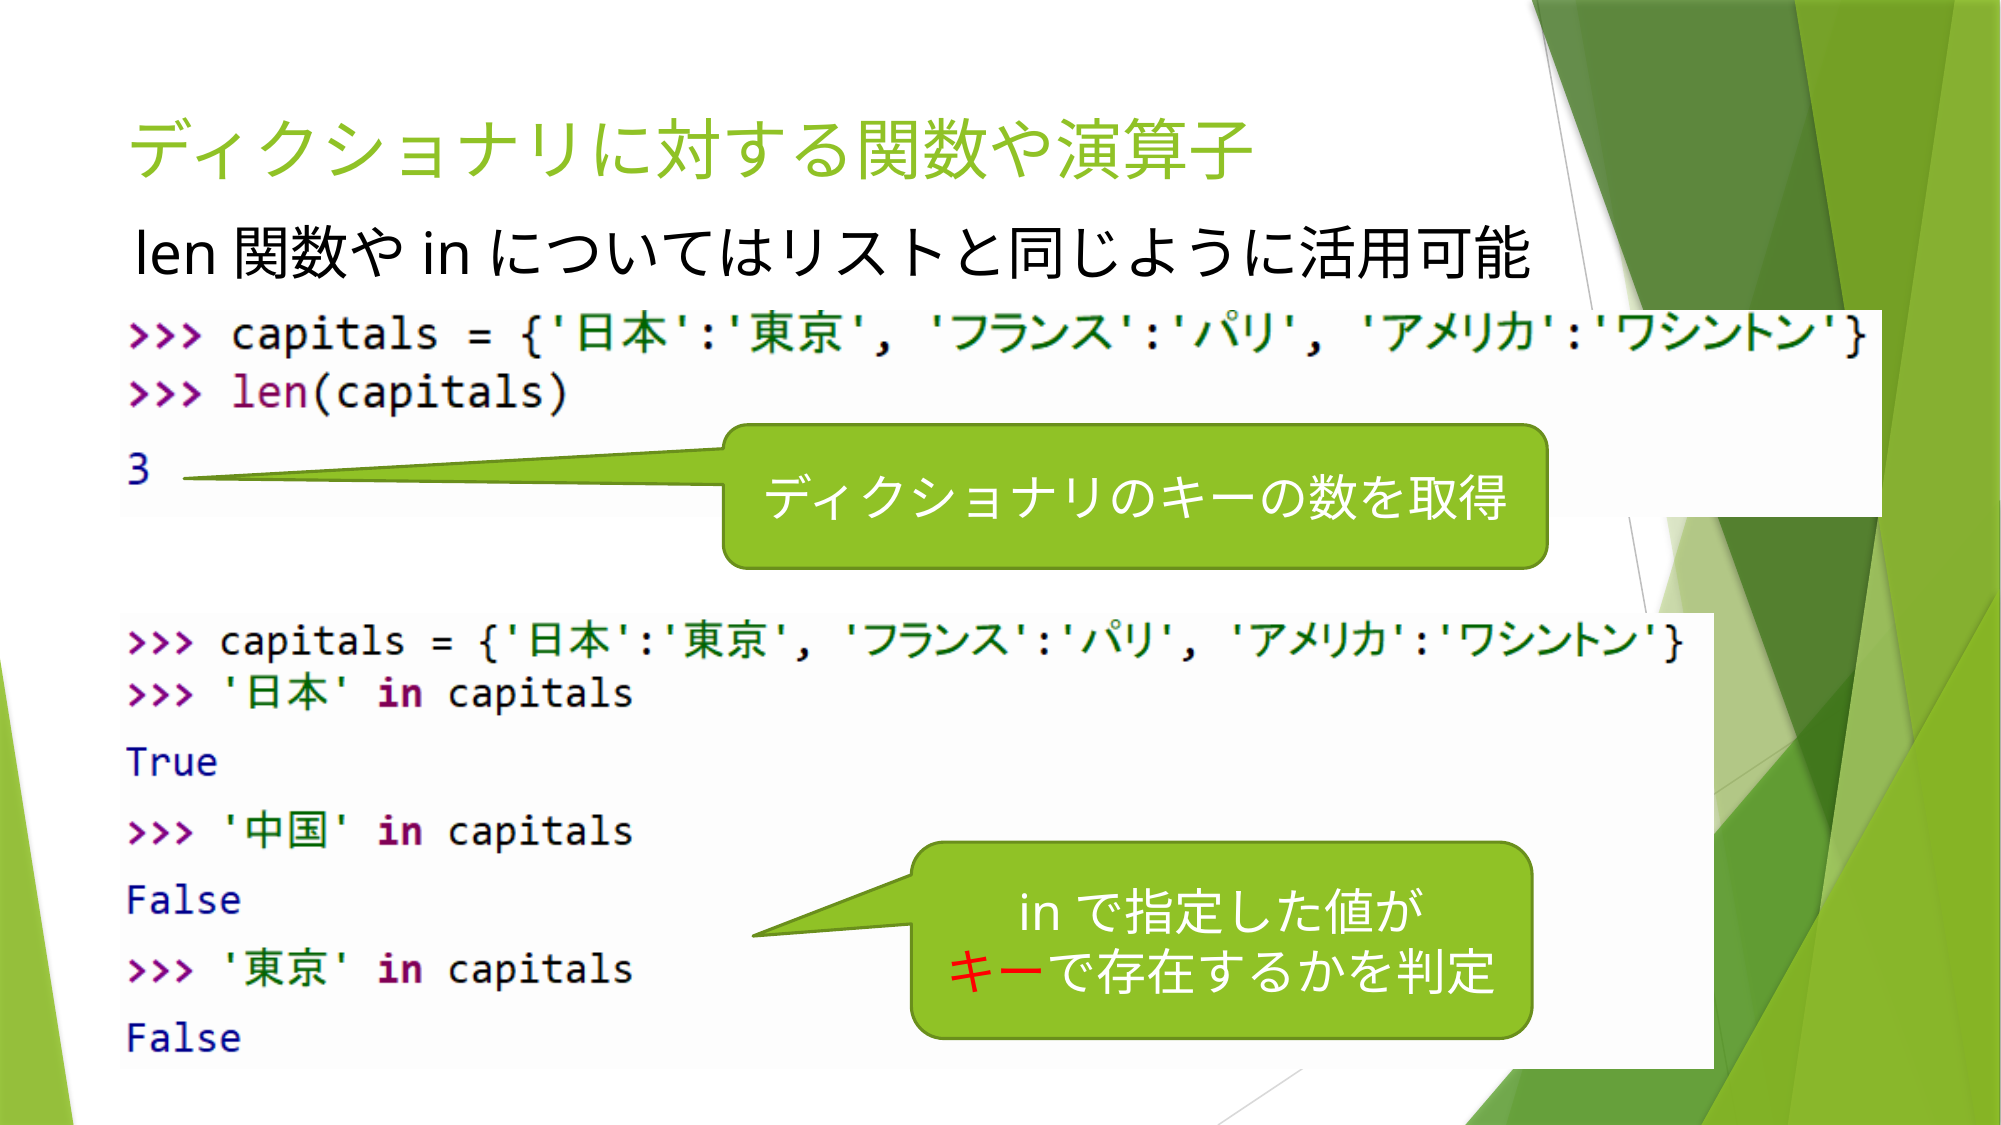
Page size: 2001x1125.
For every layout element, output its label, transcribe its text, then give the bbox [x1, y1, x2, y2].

picture [119, 613, 1714, 1069]
text_box ディクショナリのキーの数を取得 [721, 529, 1549, 570]
picture [119, 310, 1883, 518]
text_box len関数やinについてはリストと同じように活用可能 [120, 208, 1586, 294]
title ディクショナリに対する関数や演算子 [111, 99, 1522, 317]
